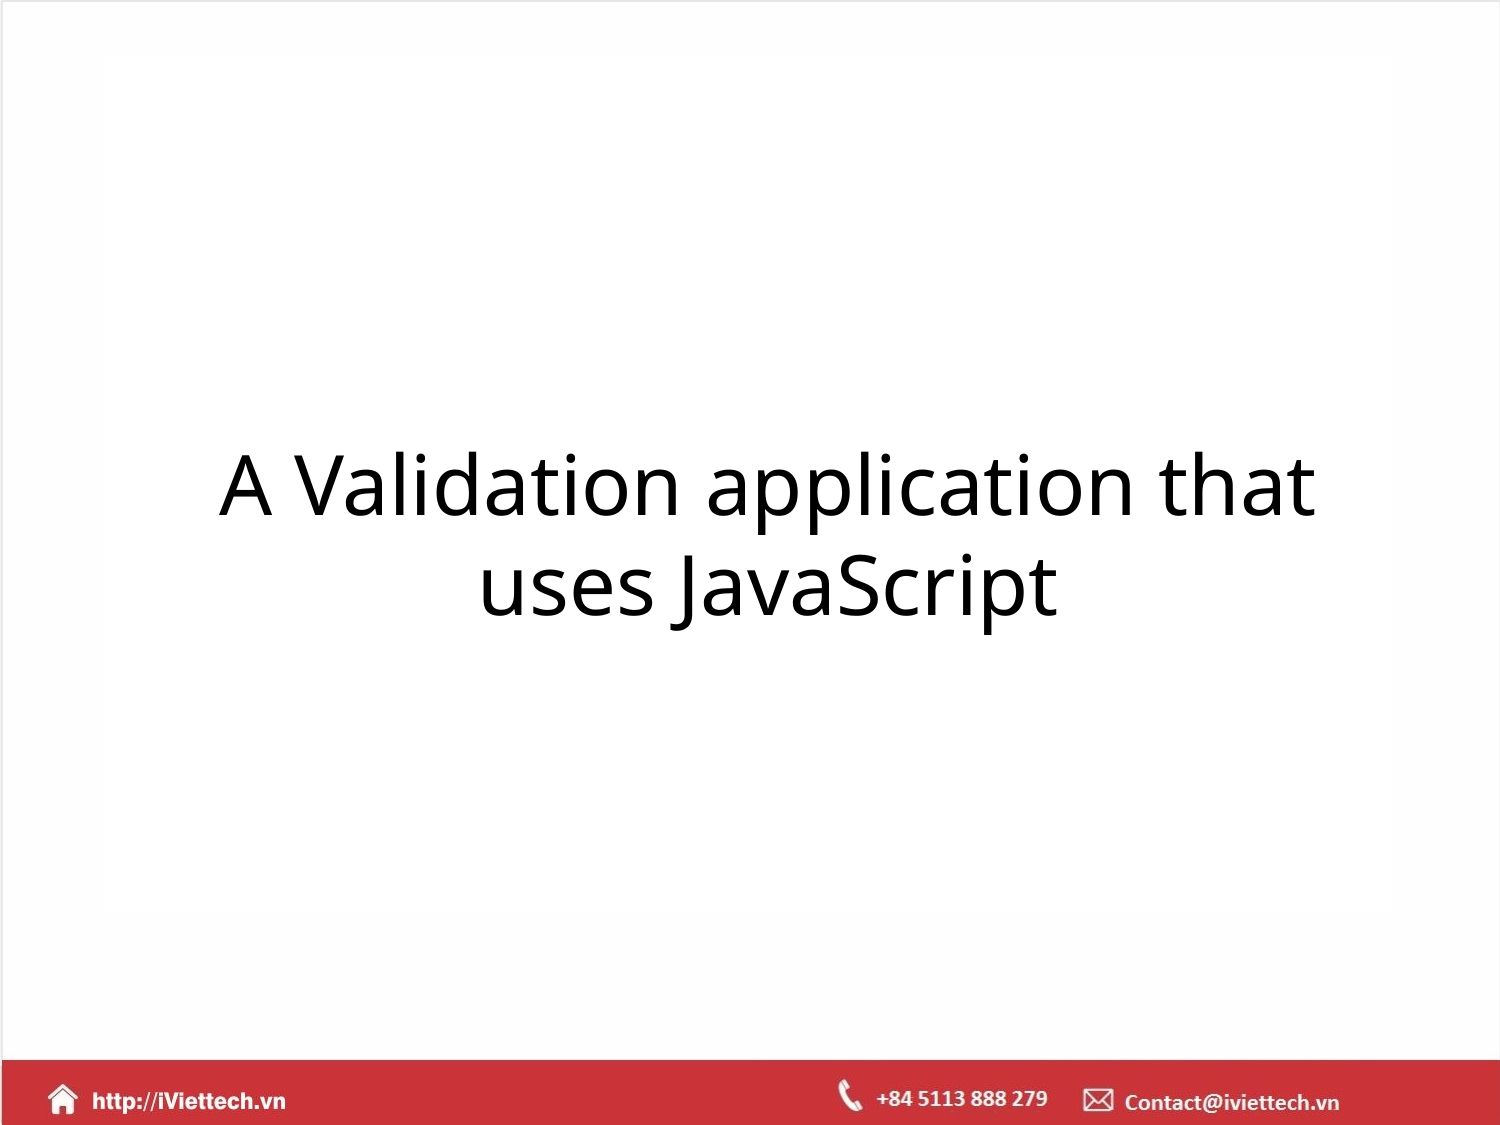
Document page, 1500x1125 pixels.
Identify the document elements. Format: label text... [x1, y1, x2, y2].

picture [0, 0, 1500, 1125]
subtitle A Validation application that uses JavaScript [124, 424, 1413, 613]
